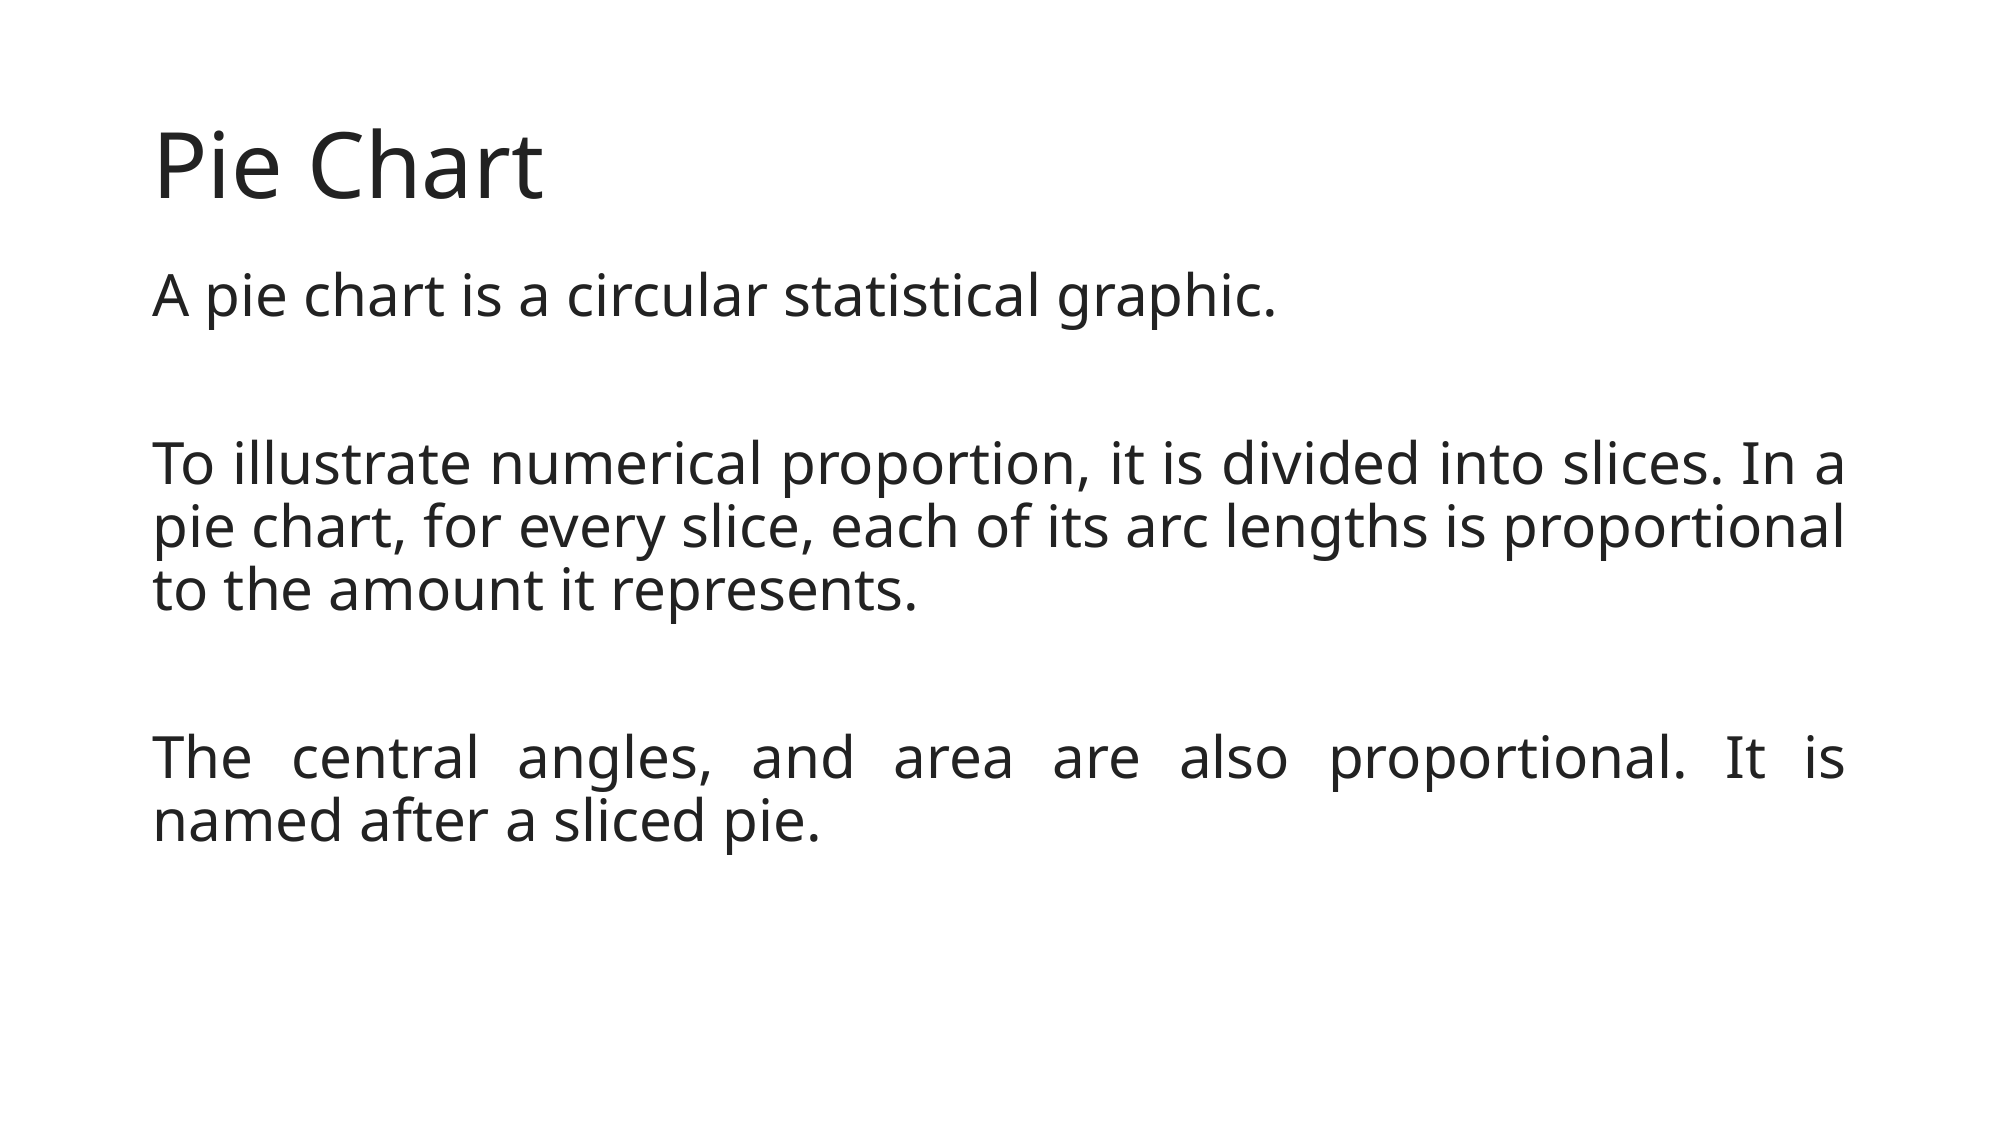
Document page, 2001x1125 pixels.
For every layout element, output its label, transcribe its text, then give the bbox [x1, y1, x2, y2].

list A pie chart is a circular statistical graphic. To illustrate numerical proportion, it is divided into slices. In a pie chart, for every slice, each of its arc lengths is proportional to the amount it represents. The central angles, and area are also proportional. It is named after a sliced pie. [137, 259, 1863, 973]
title Pie Chart [137, 59, 1863, 259]
